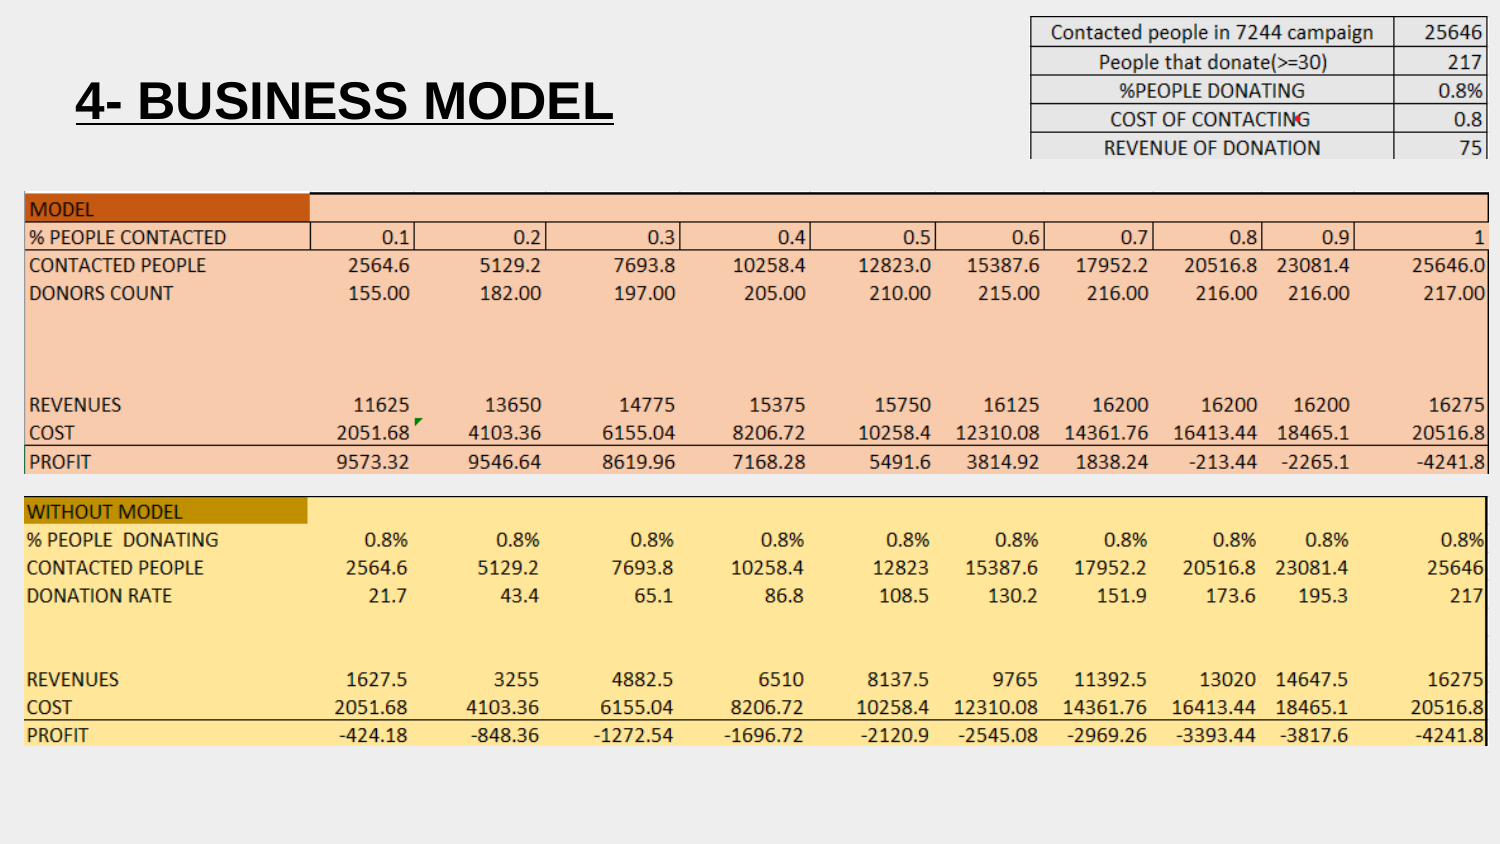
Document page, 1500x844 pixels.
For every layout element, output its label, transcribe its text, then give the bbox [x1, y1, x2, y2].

picture [1028, 16, 1489, 159]
title 4- BUSINESS MODEL [60, 51, 750, 146]
picture [24, 495, 1489, 746]
picture [24, 191, 1489, 474]
